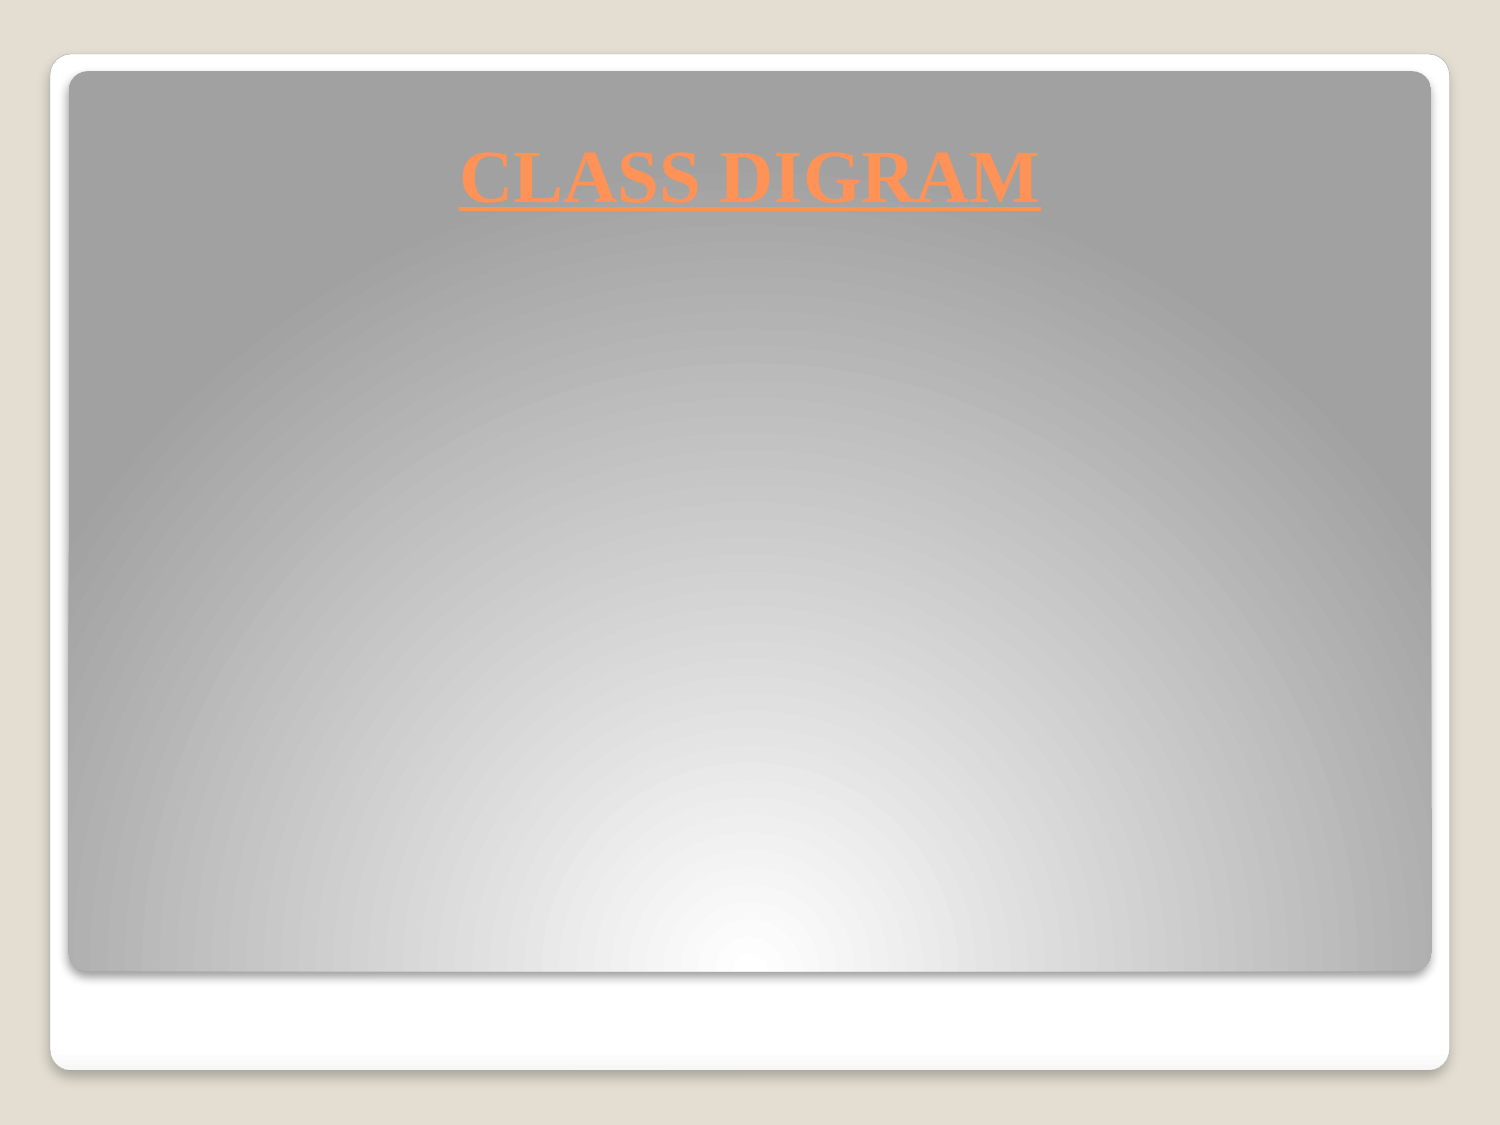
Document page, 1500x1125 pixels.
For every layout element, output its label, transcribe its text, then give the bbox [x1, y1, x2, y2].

title CLASS DIGRAM [137, 37, 1363, 225]
